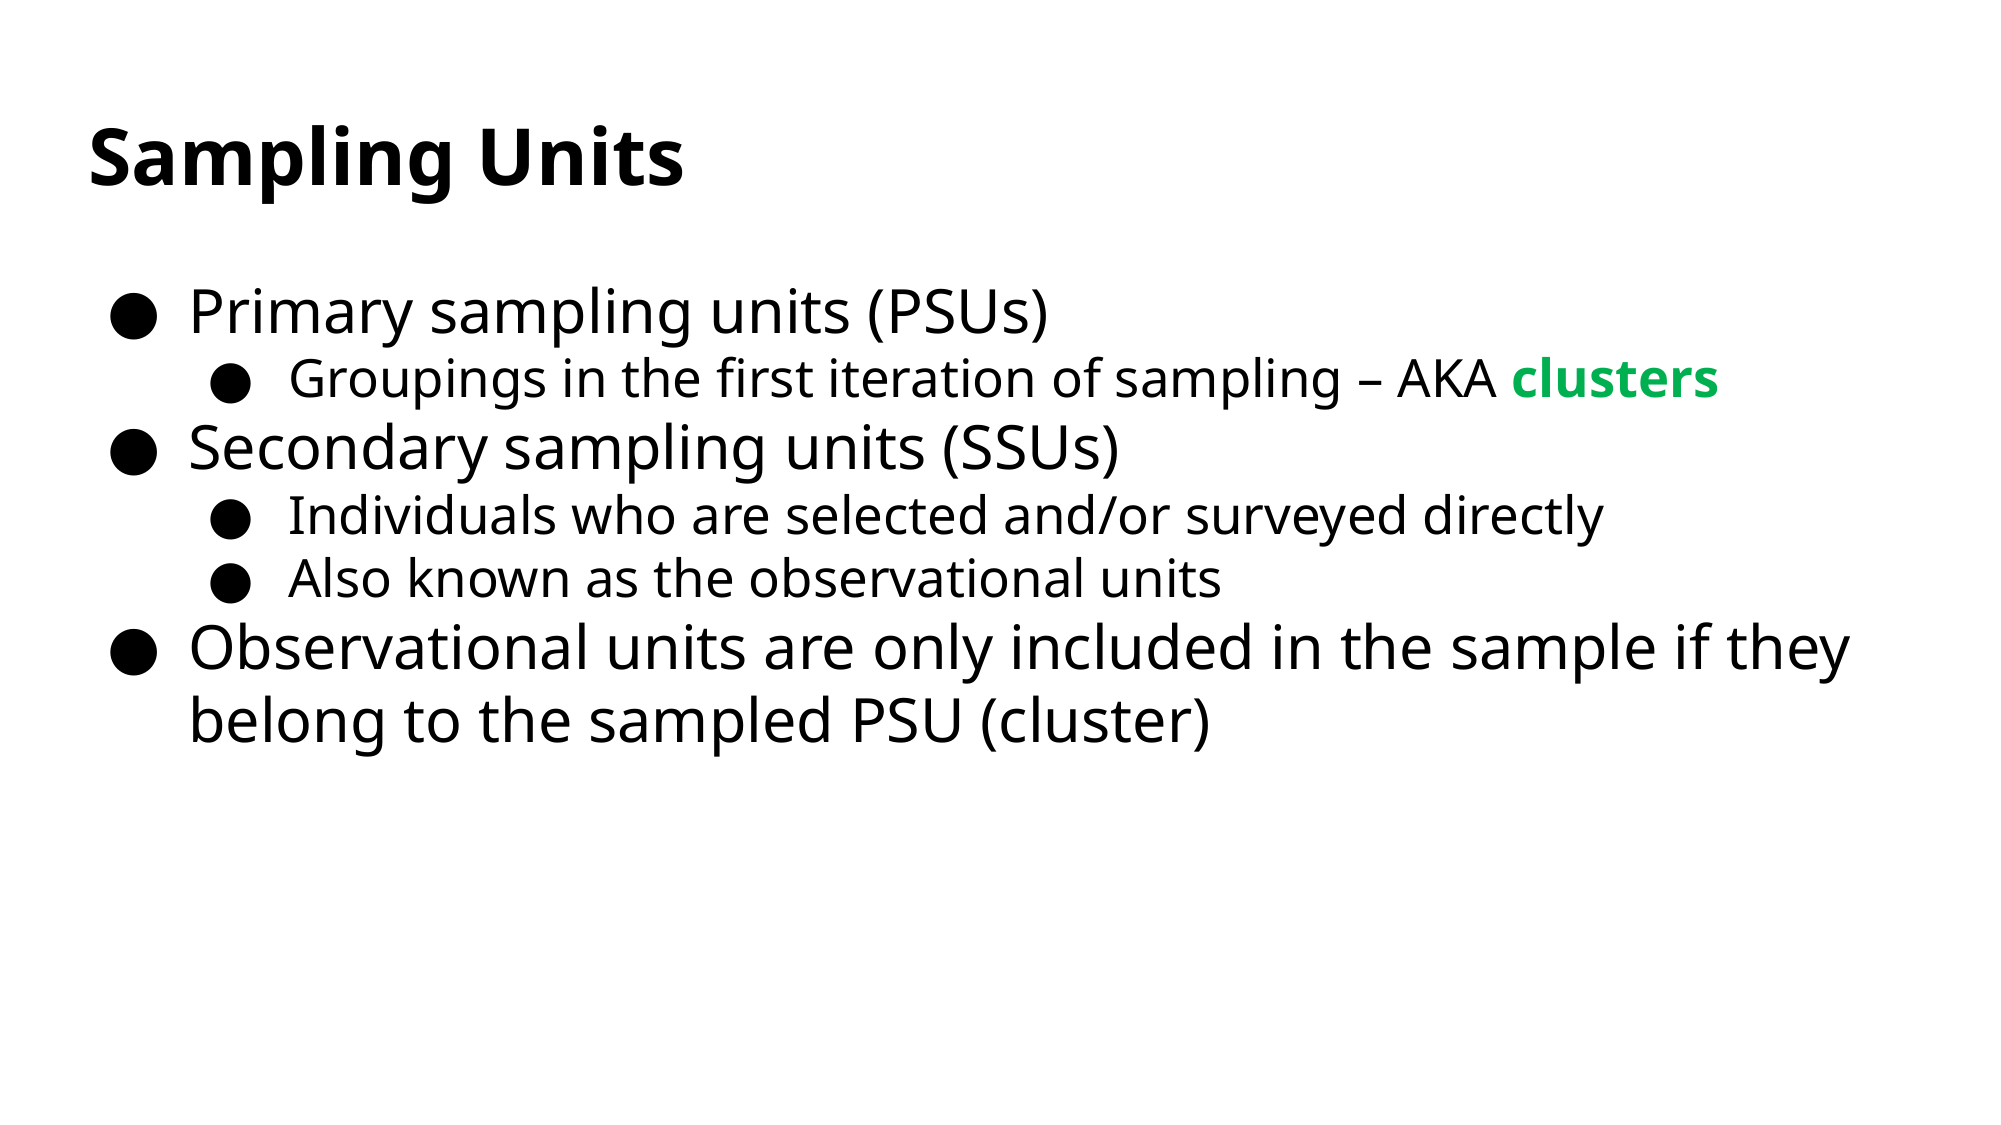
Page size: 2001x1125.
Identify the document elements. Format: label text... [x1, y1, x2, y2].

list Primary sampling units (PSUs) Groupings in the first iteration of sampling – AKA clusters Secondary sampling units (SSUs) Individuals who are selected and/or surveyed directly Also known as the observational units Observational units are only included in the sample if they belong to the sampled PSU (cluster) [68, 252, 1932, 1086]
title Sampling Units [68, 97, 1932, 223]
